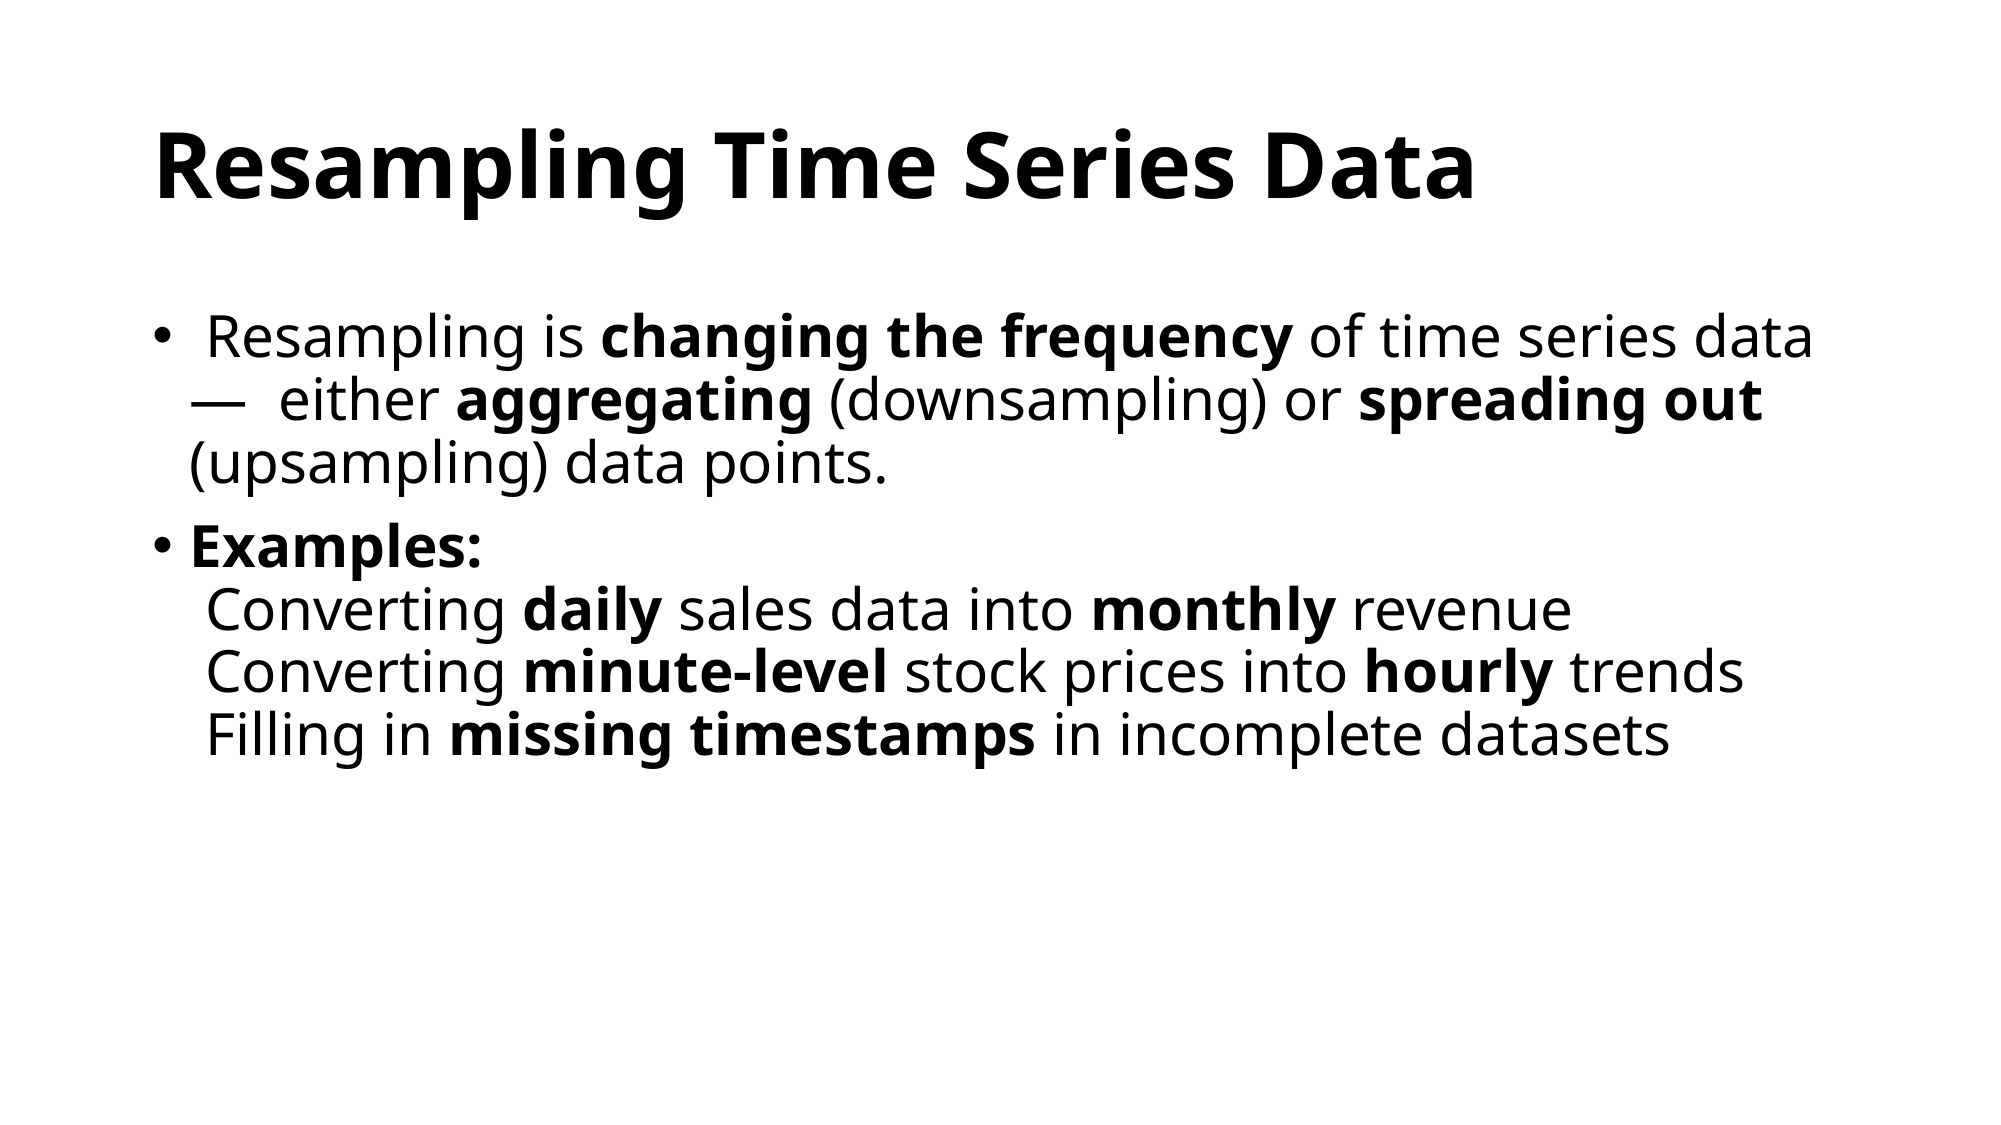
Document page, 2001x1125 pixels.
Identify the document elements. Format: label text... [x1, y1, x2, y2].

list Resampling is changing the frequency of time series data— either aggregating (downsampling) or spreading out (upsampling) data points. Examples: Converting daily sales data into monthly revenue Converting minute-level stock prices into hourly trends Filling in missing timestamps in incomplete datasets [137, 299, 1863, 1014]
title Resampling Time Series Data [137, 59, 1863, 278]
